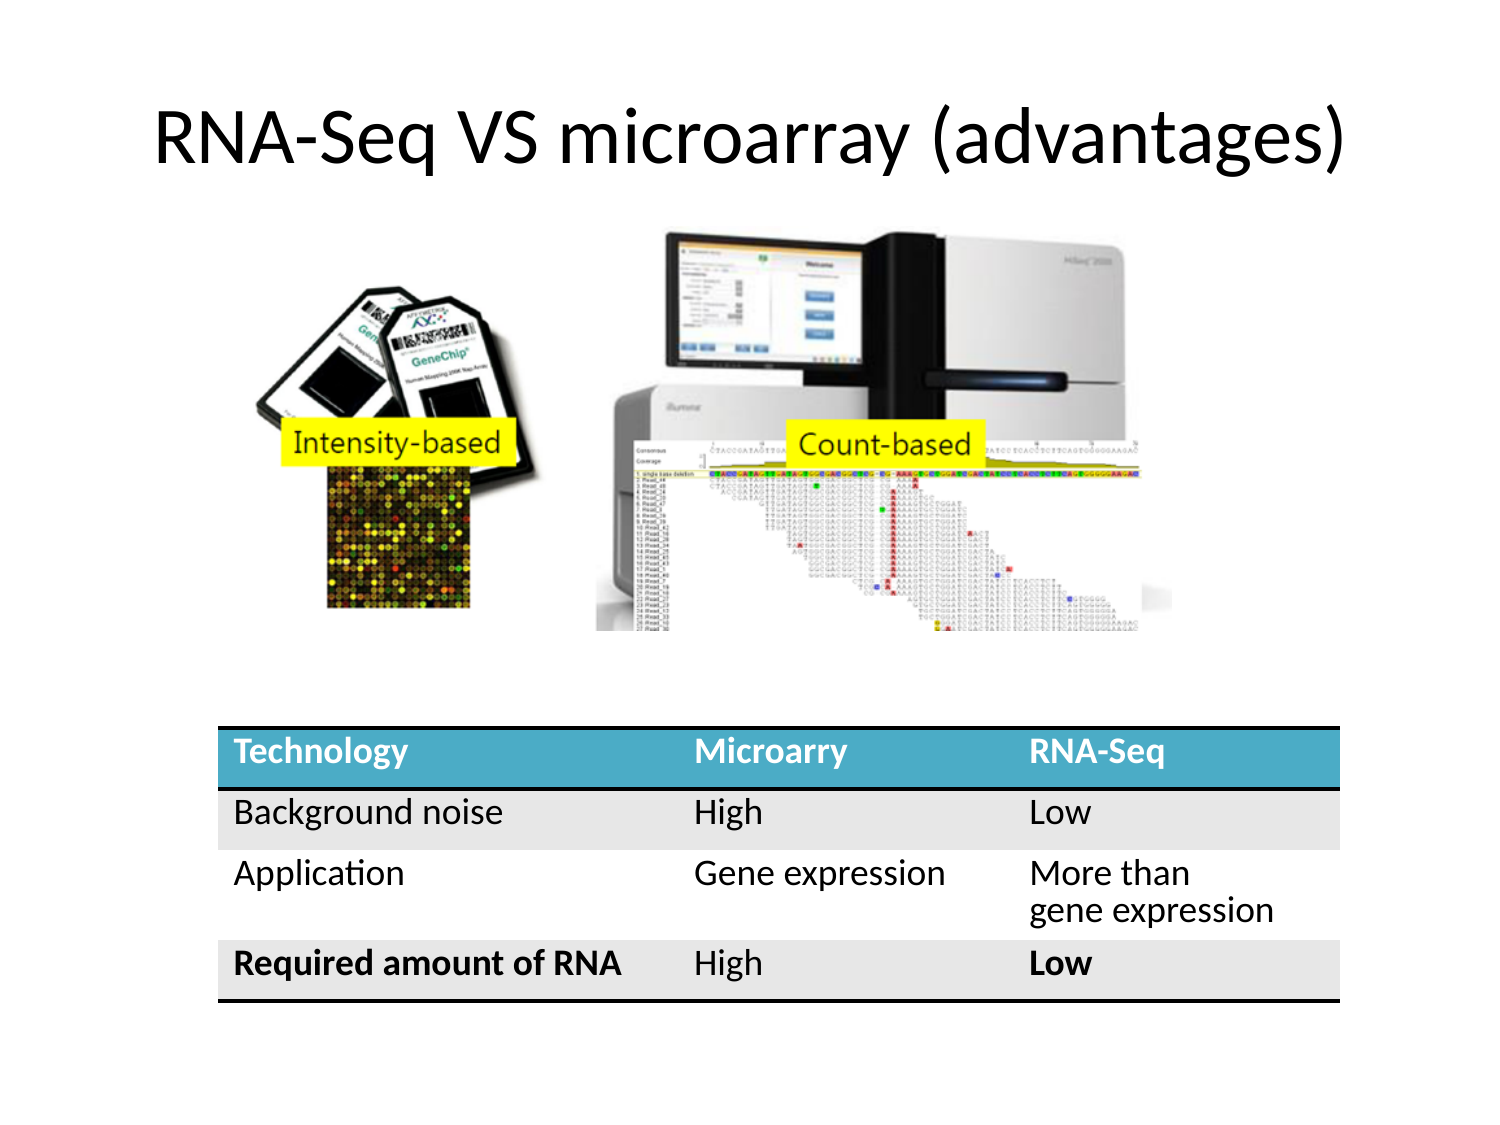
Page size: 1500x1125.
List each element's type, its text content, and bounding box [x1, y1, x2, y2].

table_cell Low [1014, 940, 1340, 999]
table_cell Low [1014, 791, 1340, 850]
table_cell Required amount of RNA [218, 940, 679, 999]
table_cell Gene expression [679, 850, 1014, 940]
picture [253, 226, 1172, 632]
table_cell Background noise [218, 791, 679, 850]
table_header Technology [218, 730, 679, 787]
table_header Microarry [679, 730, 1014, 787]
title RNA-Seq VS microarray (advantages) [76, 37, 1427, 226]
table_cell High [679, 791, 1014, 850]
table_cell High [679, 940, 1014, 999]
table_cell Application [218, 850, 679, 940]
table_header RNA-Seq [1014, 730, 1340, 787]
table_cell More than gene expression [1014, 850, 1340, 940]
